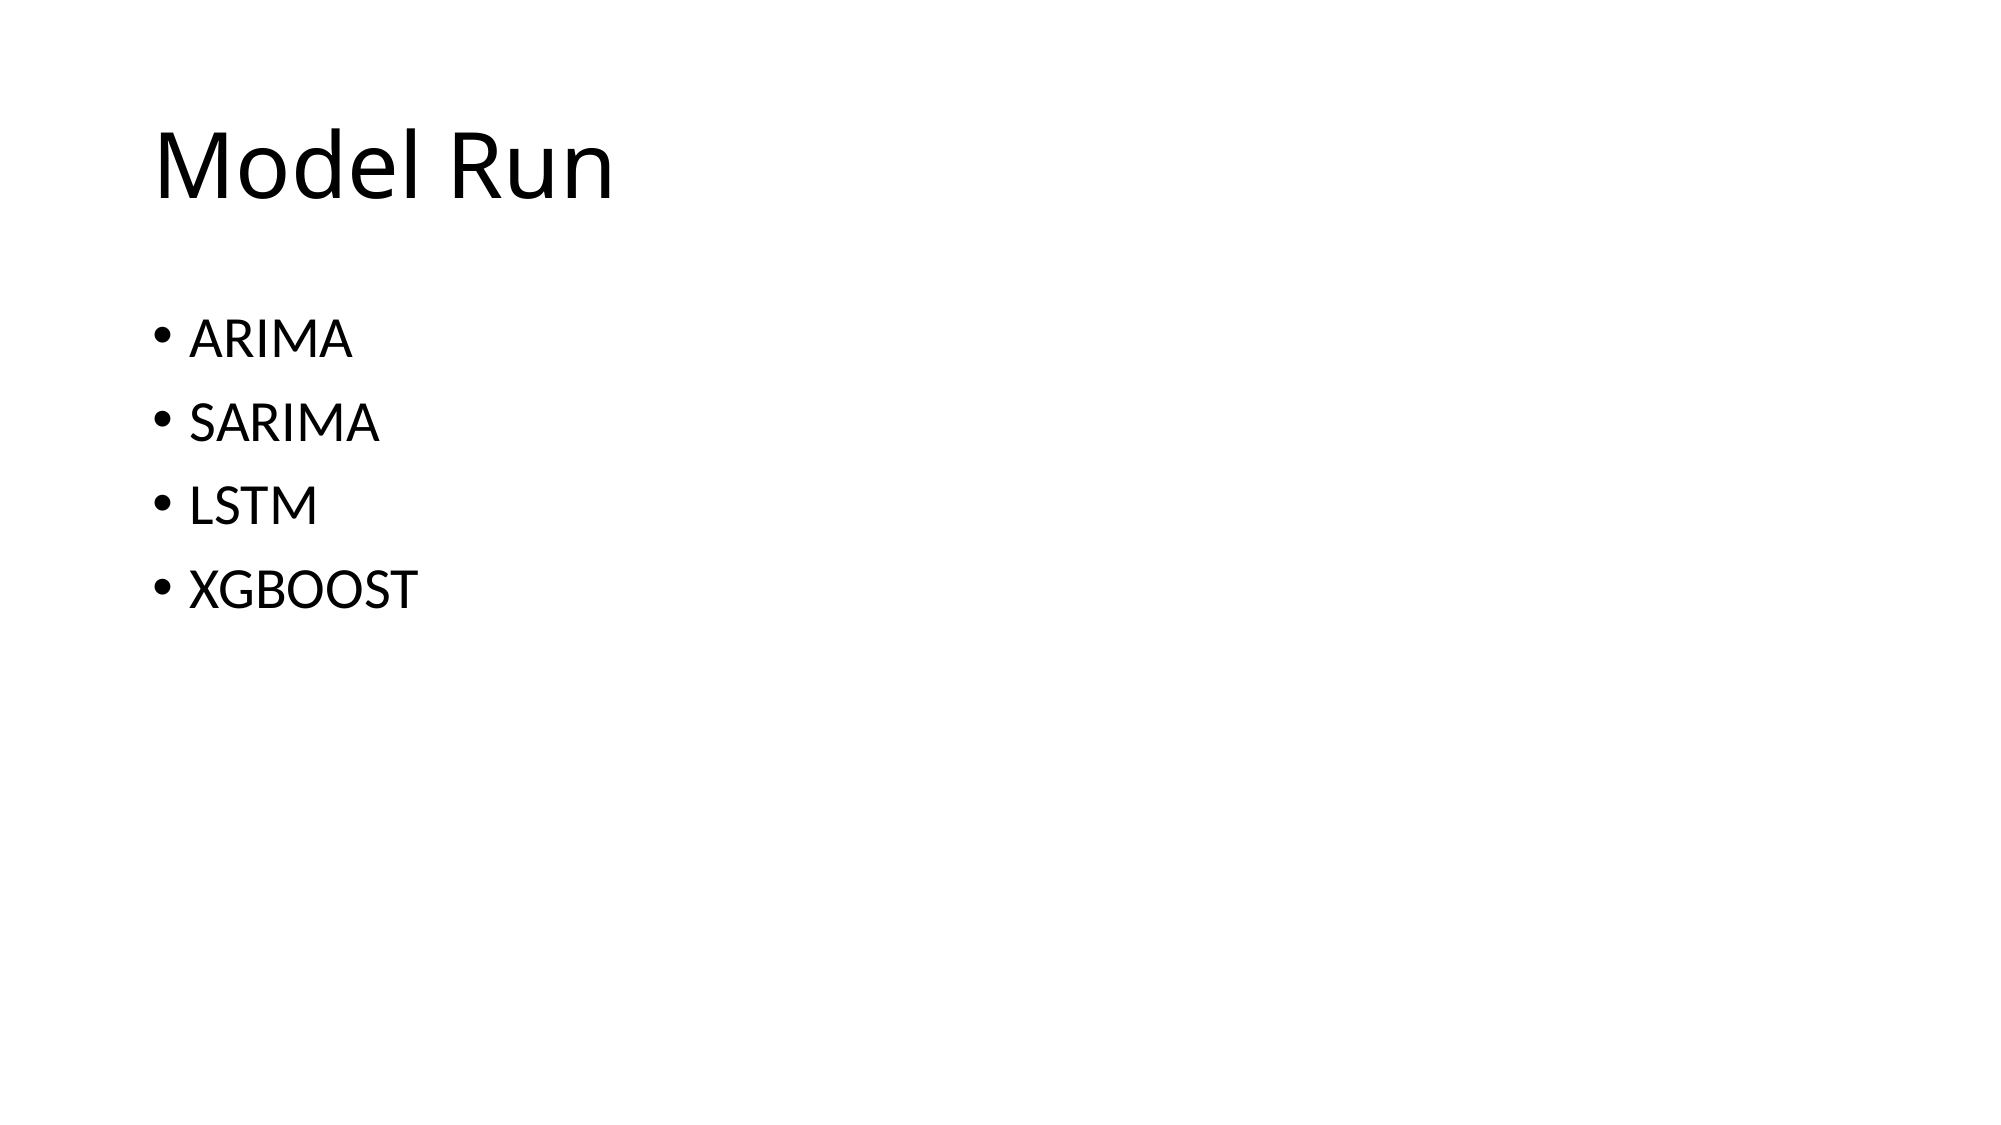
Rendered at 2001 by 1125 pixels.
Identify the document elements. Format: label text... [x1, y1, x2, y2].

title Model Run [137, 59, 1863, 278]
list ARIMA SARIMA LSTM XGBOOST [137, 299, 1863, 1014]
